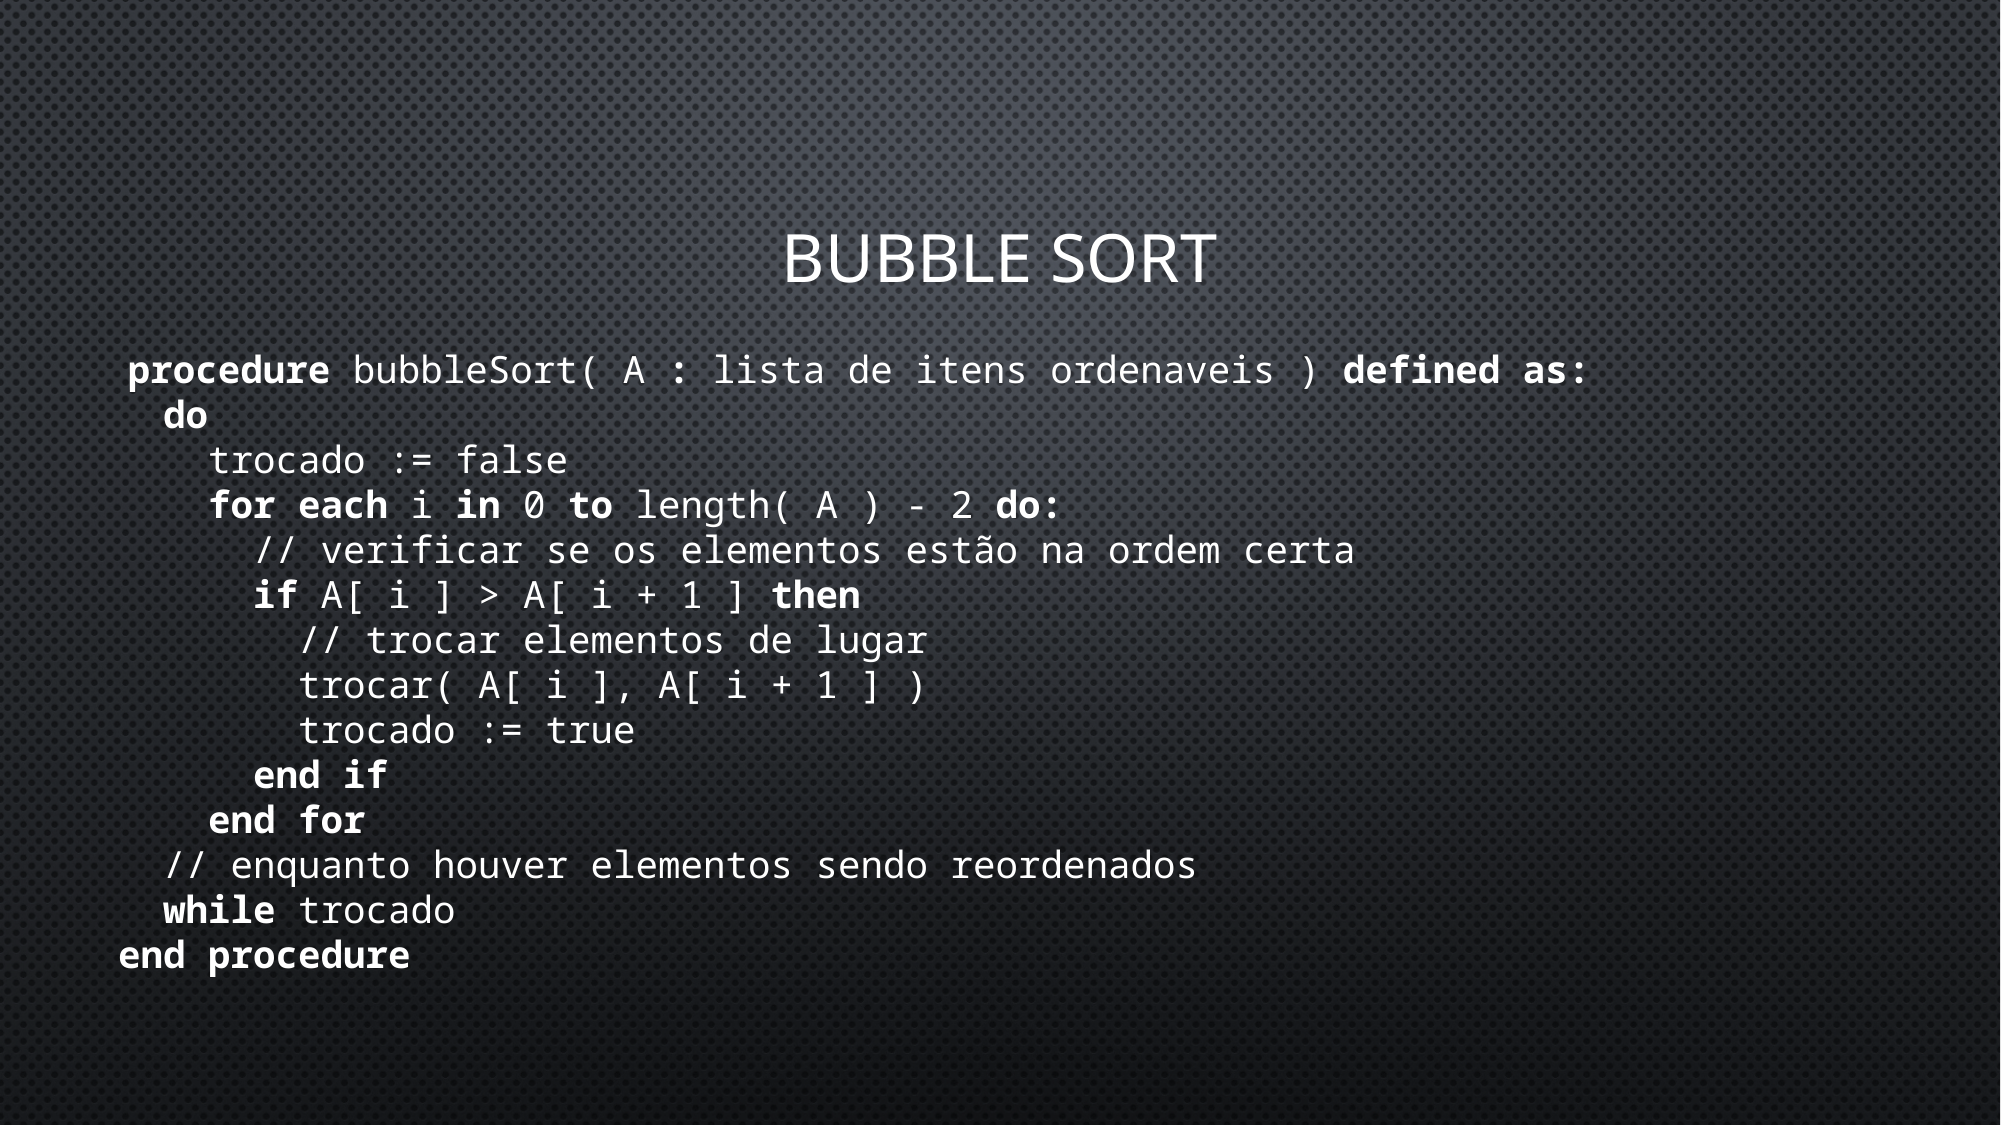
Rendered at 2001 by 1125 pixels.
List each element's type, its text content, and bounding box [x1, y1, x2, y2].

text_box procedure bubbleSort( A : lista de itens ordenaveis ) defined as: do trocado := false for each i in 0 to length( A ) - 2 do: // verificar se os elementos estão na ordem certa if A[ i ] > A[ i + 1 ] then // trocar elementos de lugar trocar( A[ i ], A[ i + 1 ] ) trocado := true end if end for // enquanto houver elementos sendo reordenados while trocado end procedure [103, 338, 1855, 984]
title BUBBLE SORT [187, 99, 1813, 338]
